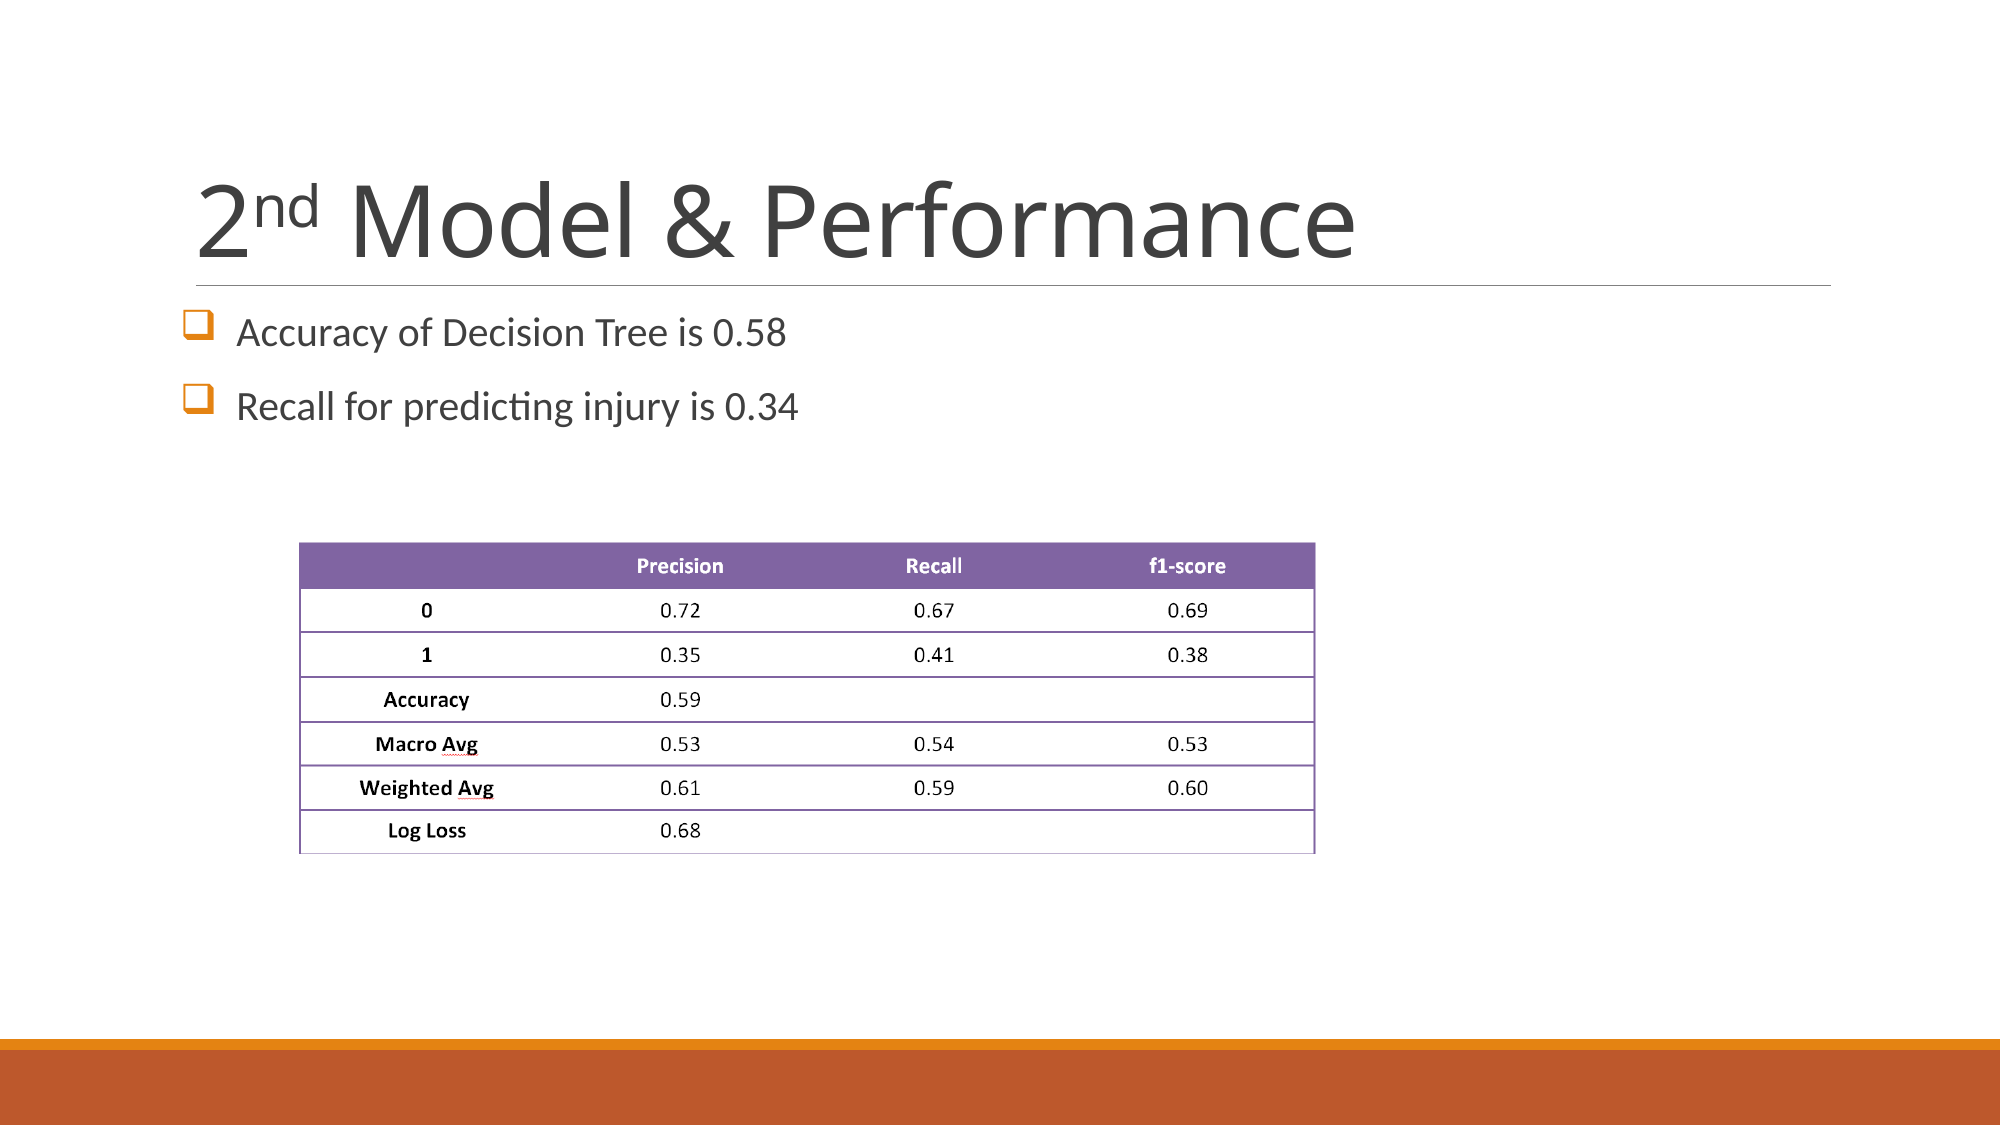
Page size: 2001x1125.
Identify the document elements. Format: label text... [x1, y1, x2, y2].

list Accuracy of Decision Tree is 0.58 Recall for predicting injury is 0.34 [180, 302, 1830, 963]
title 2nd Model & Performance [180, 47, 1830, 285]
picture [297, 539, 1317, 854]
